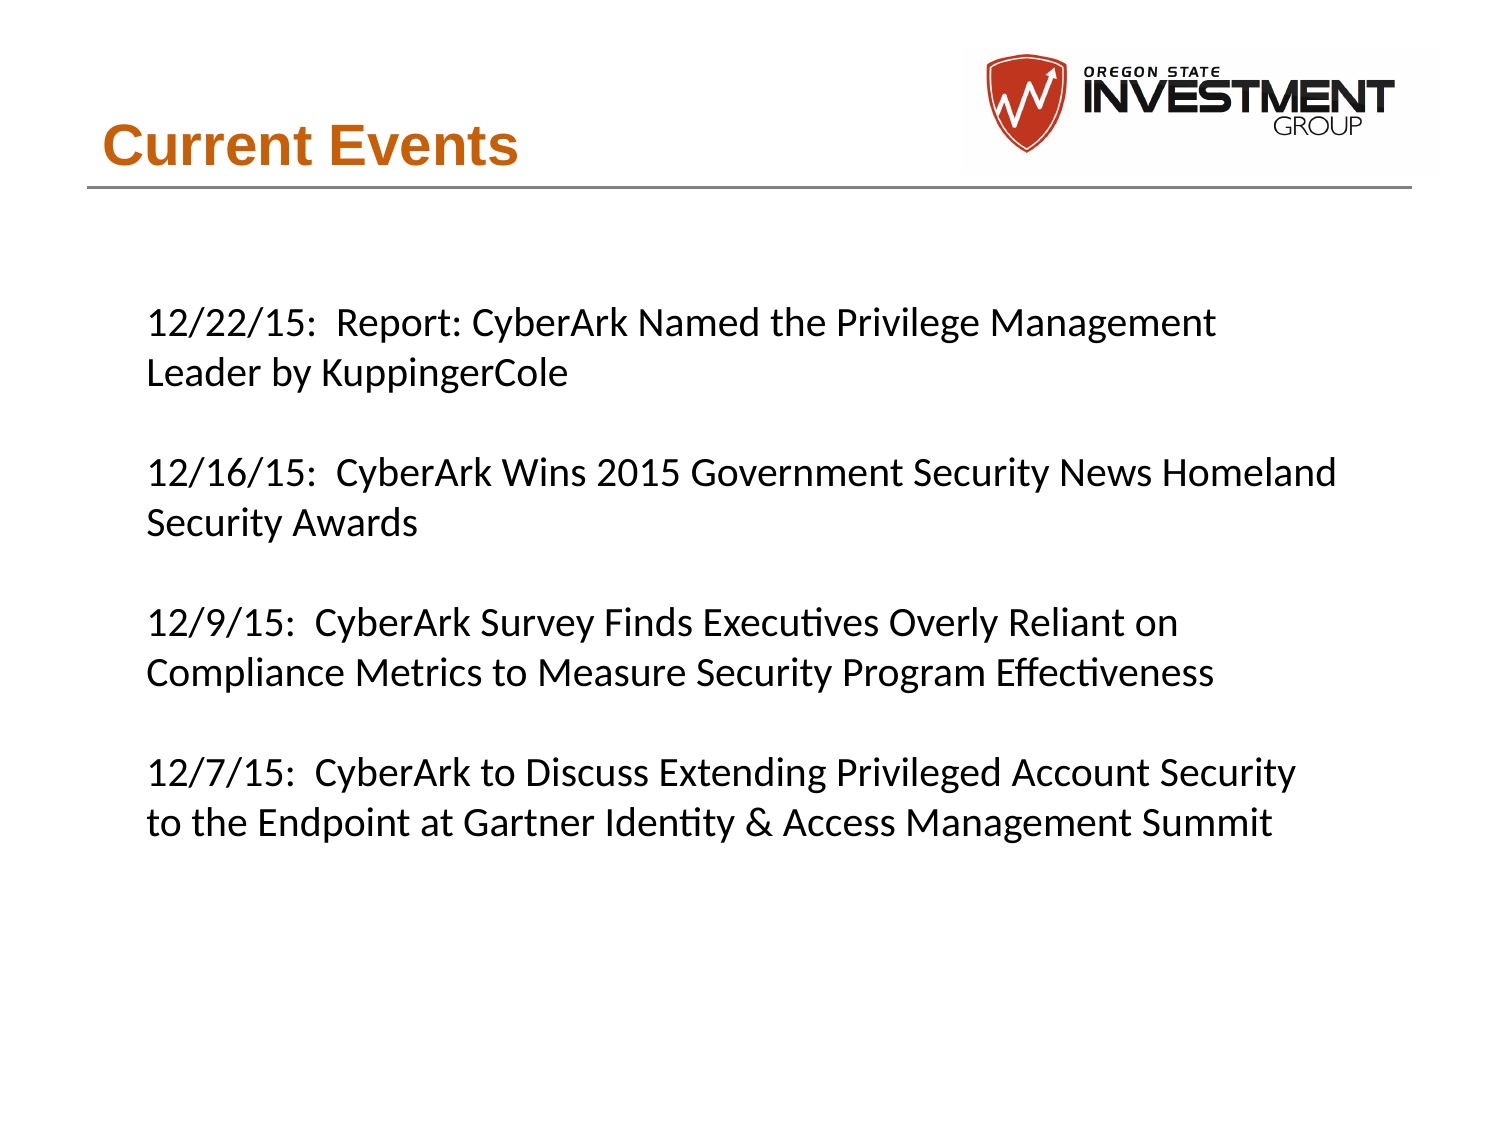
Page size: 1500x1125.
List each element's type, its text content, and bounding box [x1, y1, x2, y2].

text_box 12/22/15: Report: CyberArk Named the Privilege Management Leader by KuppingerCole 12/16/15: CyberArk Wins 2015 Government Security News Homeland Security Awards 12/9/15: CyberArk Survey Finds Executives Overly Reliant on Compliance Metrics to Measure Security Program Effectiveness 12/7/15: CyberArk to Discuss Extending Privileged Account Security to the Endpoint at Gartner Identity & Access Management Summit [131, 287, 1357, 853]
text_box Current Events [87, 99, 963, 185]
picture [962, 46, 1439, 175]
